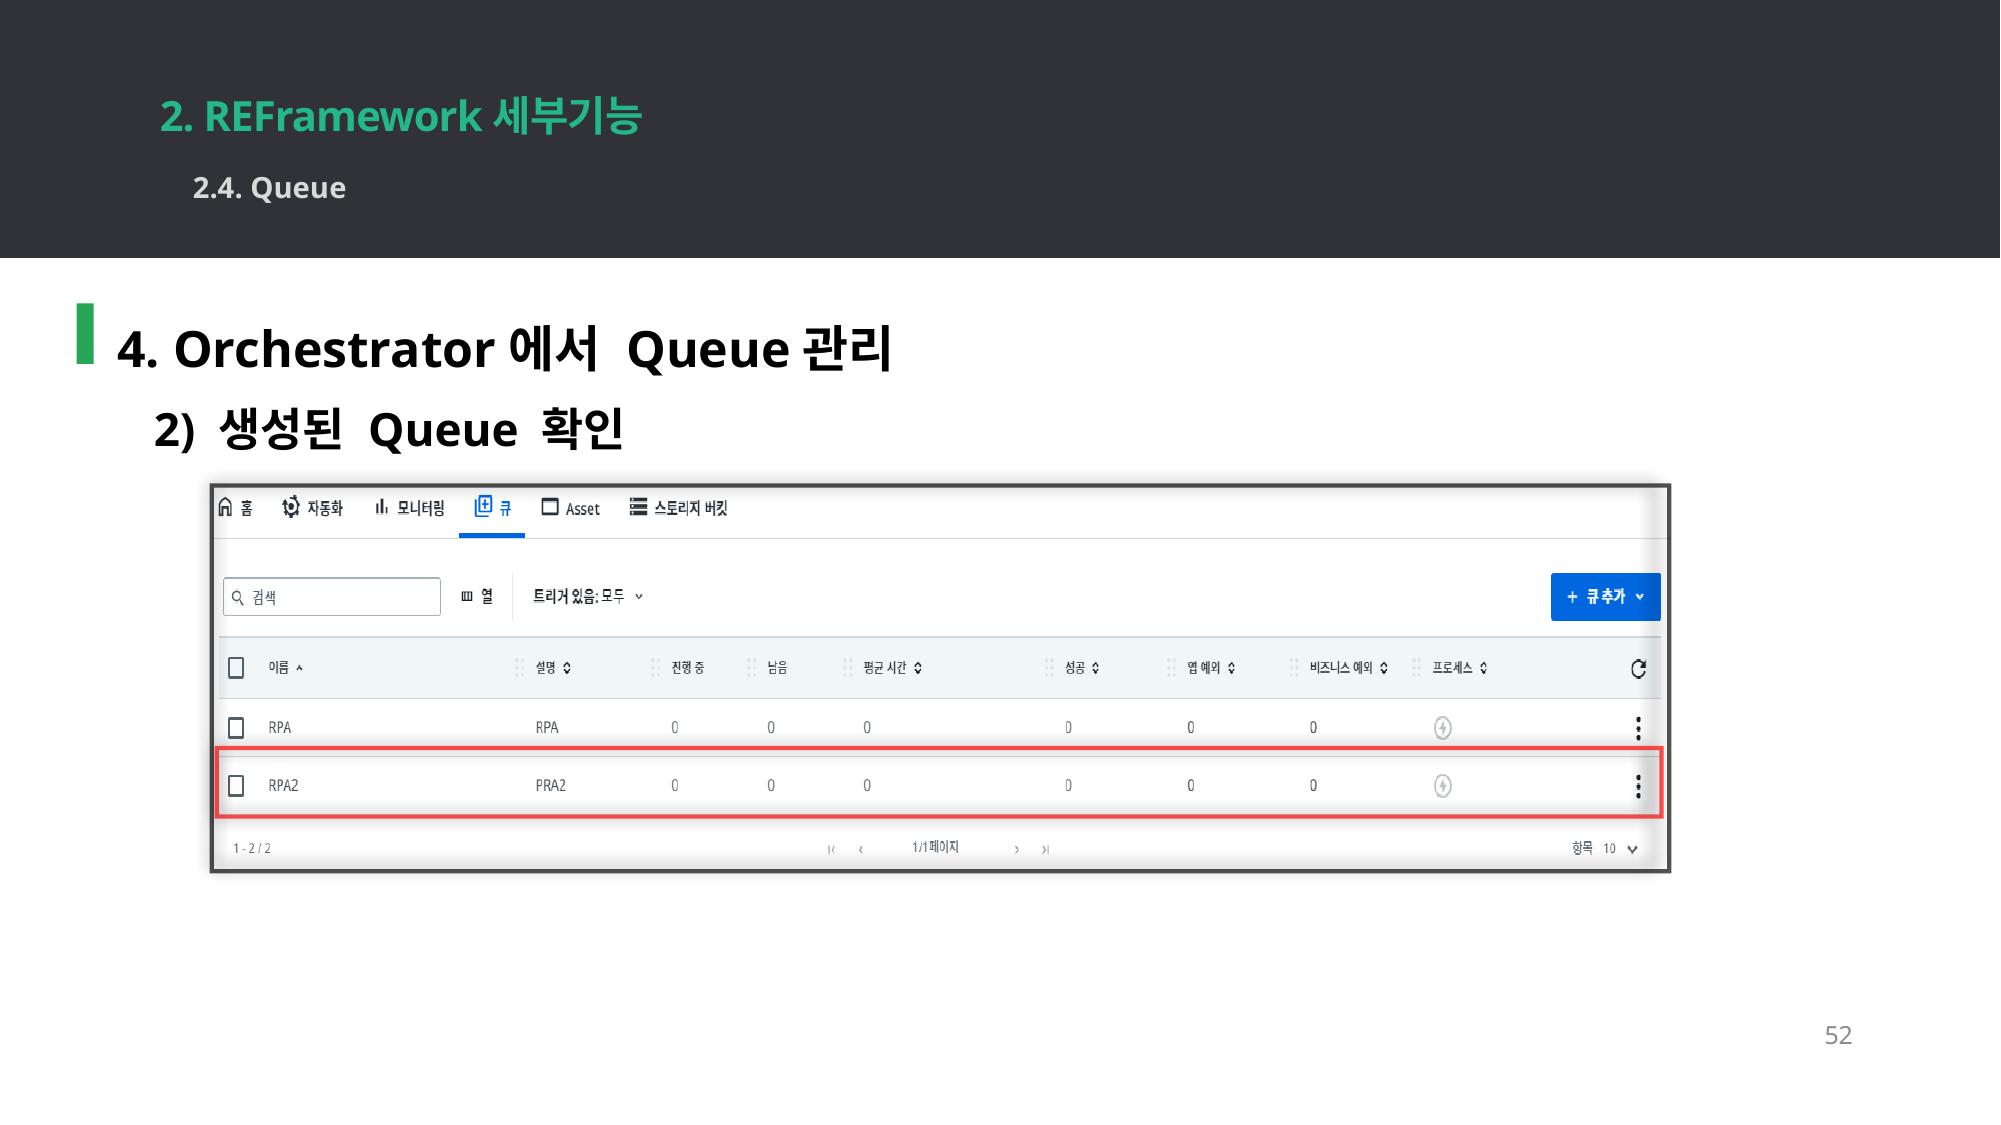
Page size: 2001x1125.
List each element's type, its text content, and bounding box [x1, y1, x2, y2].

text_box [76, 302, 95, 365]
text_box [0, 0, 2000, 259]
text_box 4. Orchestrator에서 Queue관리 [102, 280, 1042, 386]
text_box 52 [1418, 1006, 1869, 1067]
text_box 2) 생성된 Queue 확인 [125, 359, 1924, 465]
text_box 2.4. Queue [176, 144, 1952, 213]
text_box 2. REFramework세부기능 [145, 82, 1050, 148]
picture [211, 485, 1670, 872]
